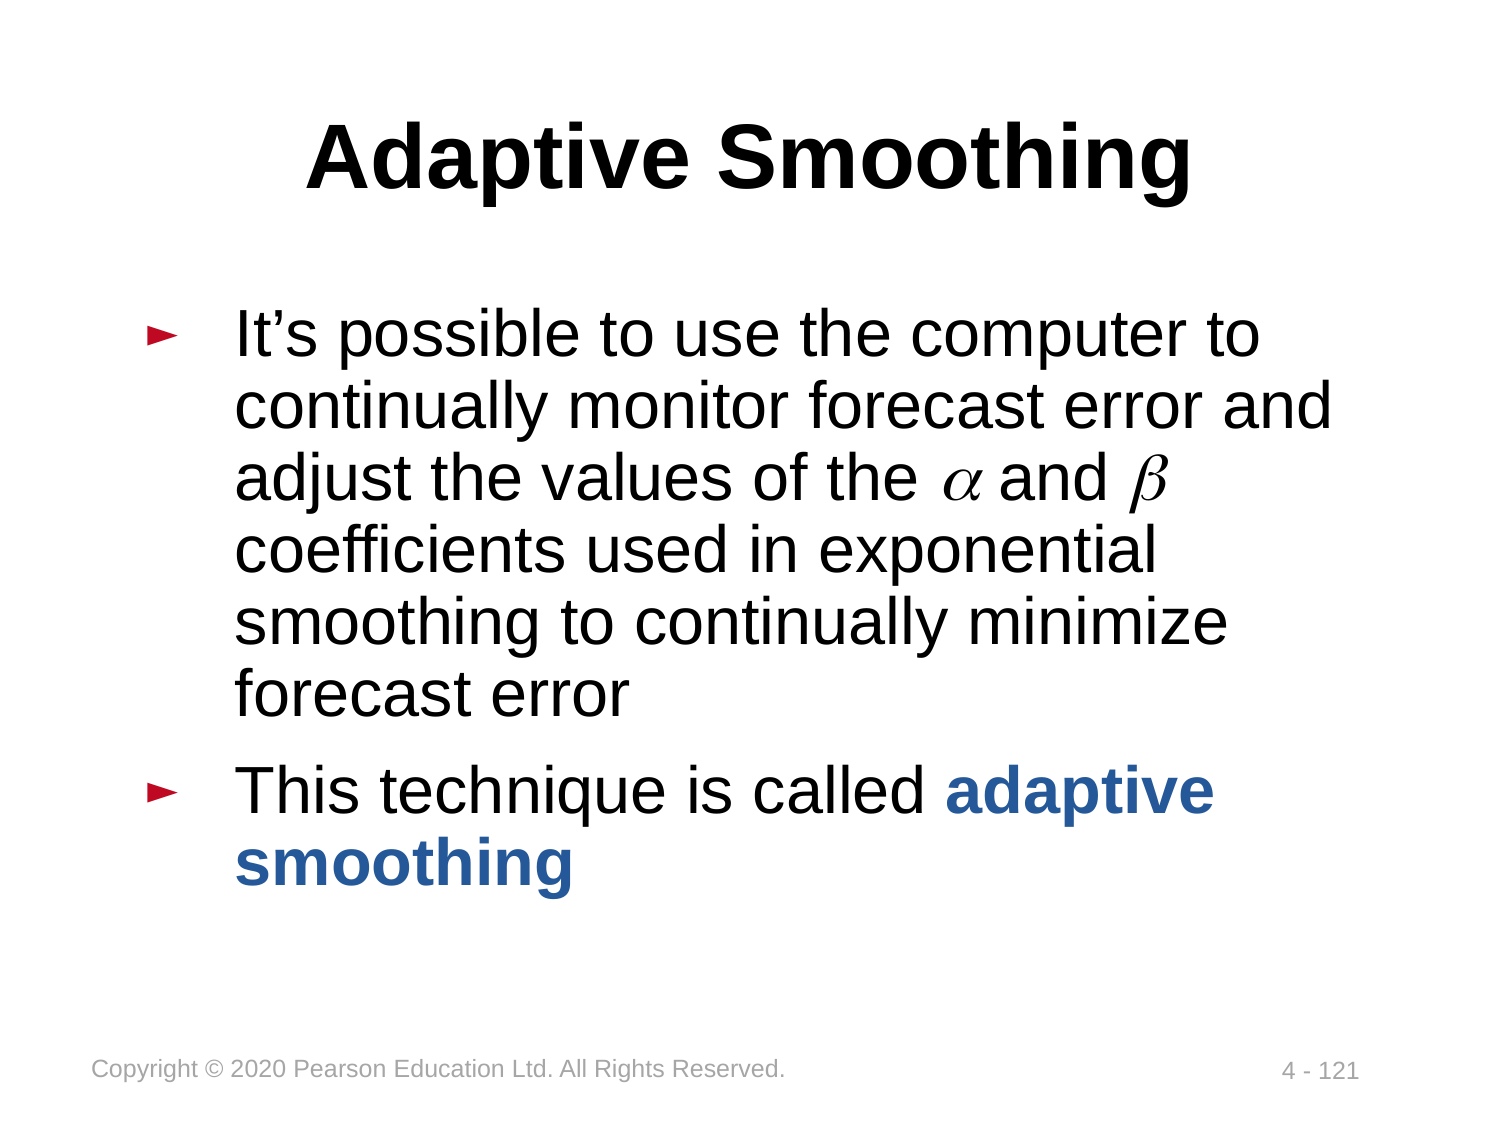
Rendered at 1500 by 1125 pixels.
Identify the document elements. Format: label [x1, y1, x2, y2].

title [112, 71, 1388, 232]
text_box [132, 291, 1382, 908]
